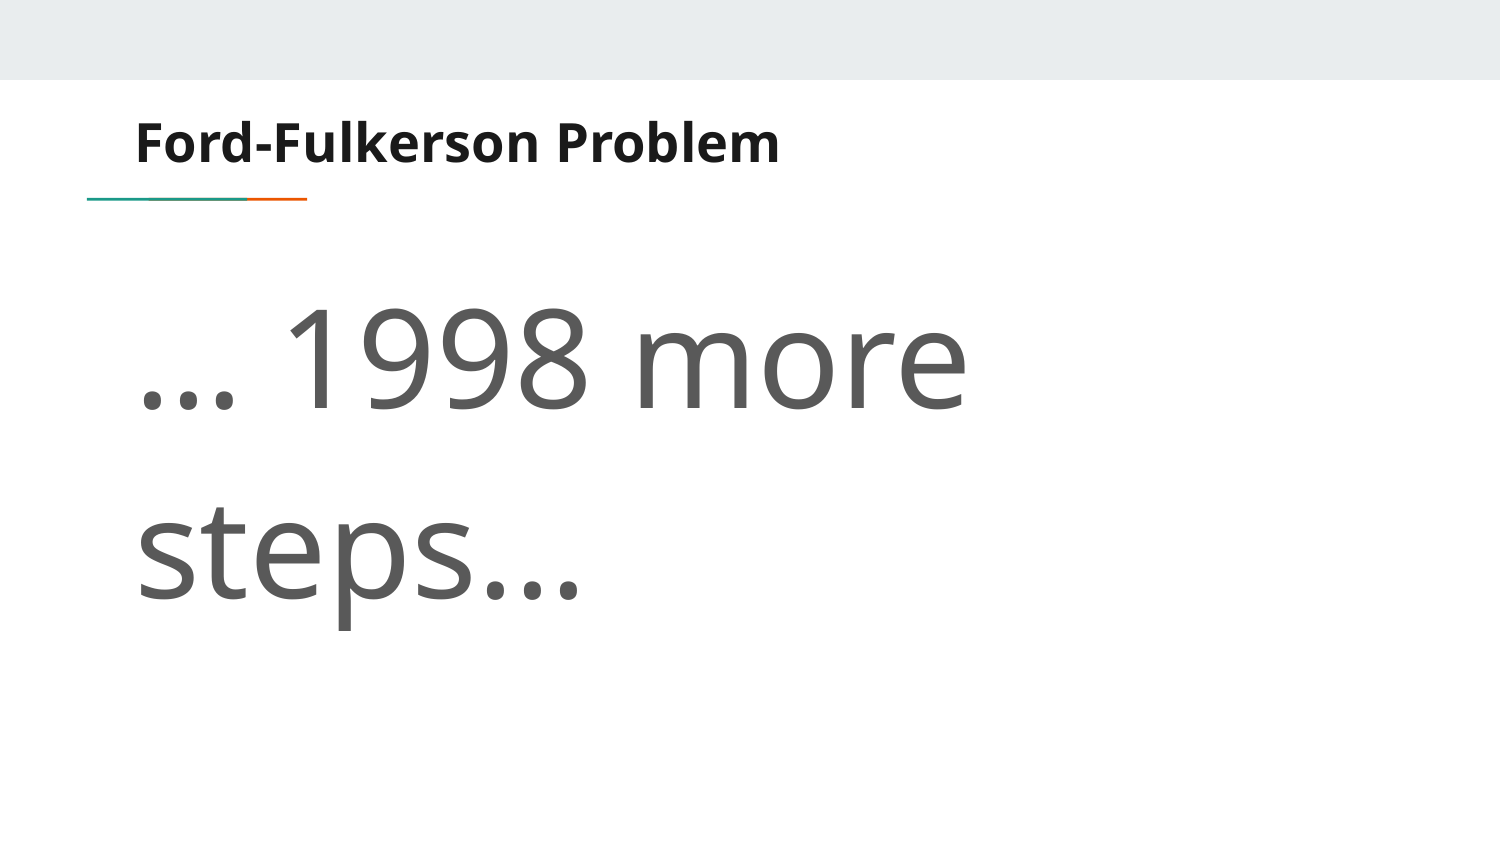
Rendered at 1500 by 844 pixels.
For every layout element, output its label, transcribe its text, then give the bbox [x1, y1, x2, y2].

title Ford-Fulkerson Problem [119, 93, 1381, 182]
list … 1998 more steps... [119, 224, 1381, 648]
